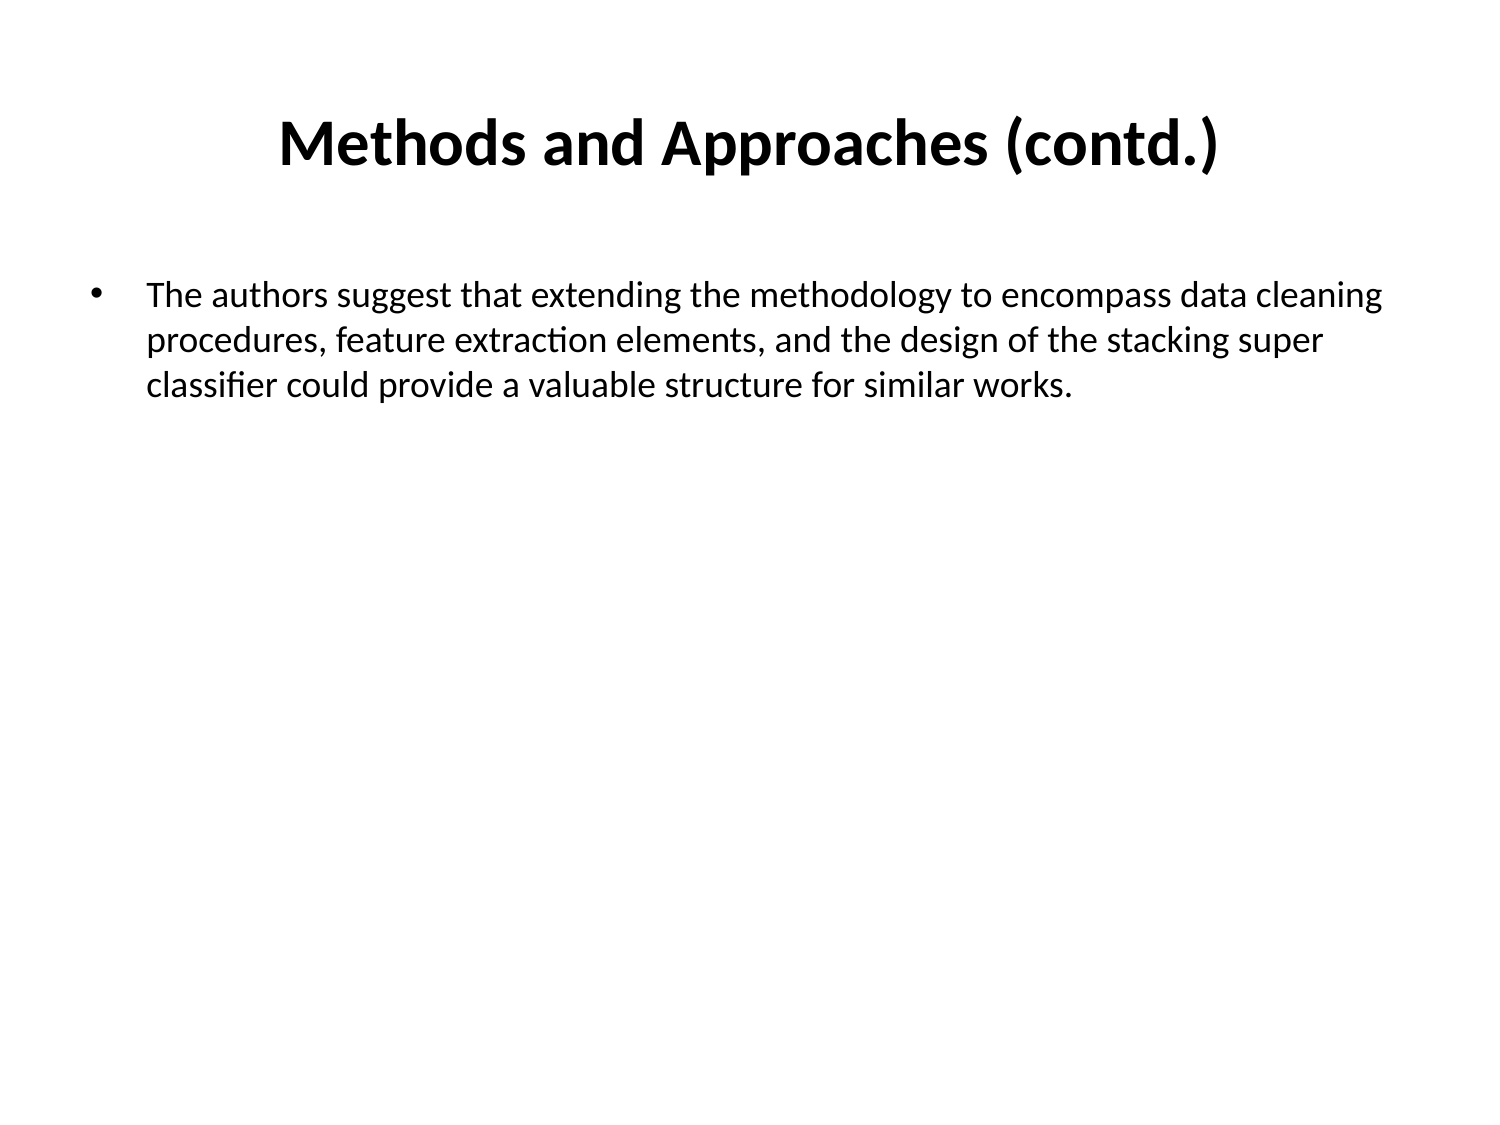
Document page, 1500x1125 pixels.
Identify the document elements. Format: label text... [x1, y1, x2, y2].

title Methods and Approaches (contd.) [75, 45, 1425, 233]
list The authors suggest that extending the methodology to encompass data cleaning procedures, feature extraction elements, and the design of the stacking super classifier could provide a valuable structure for similar works. [75, 262, 1425, 916]
